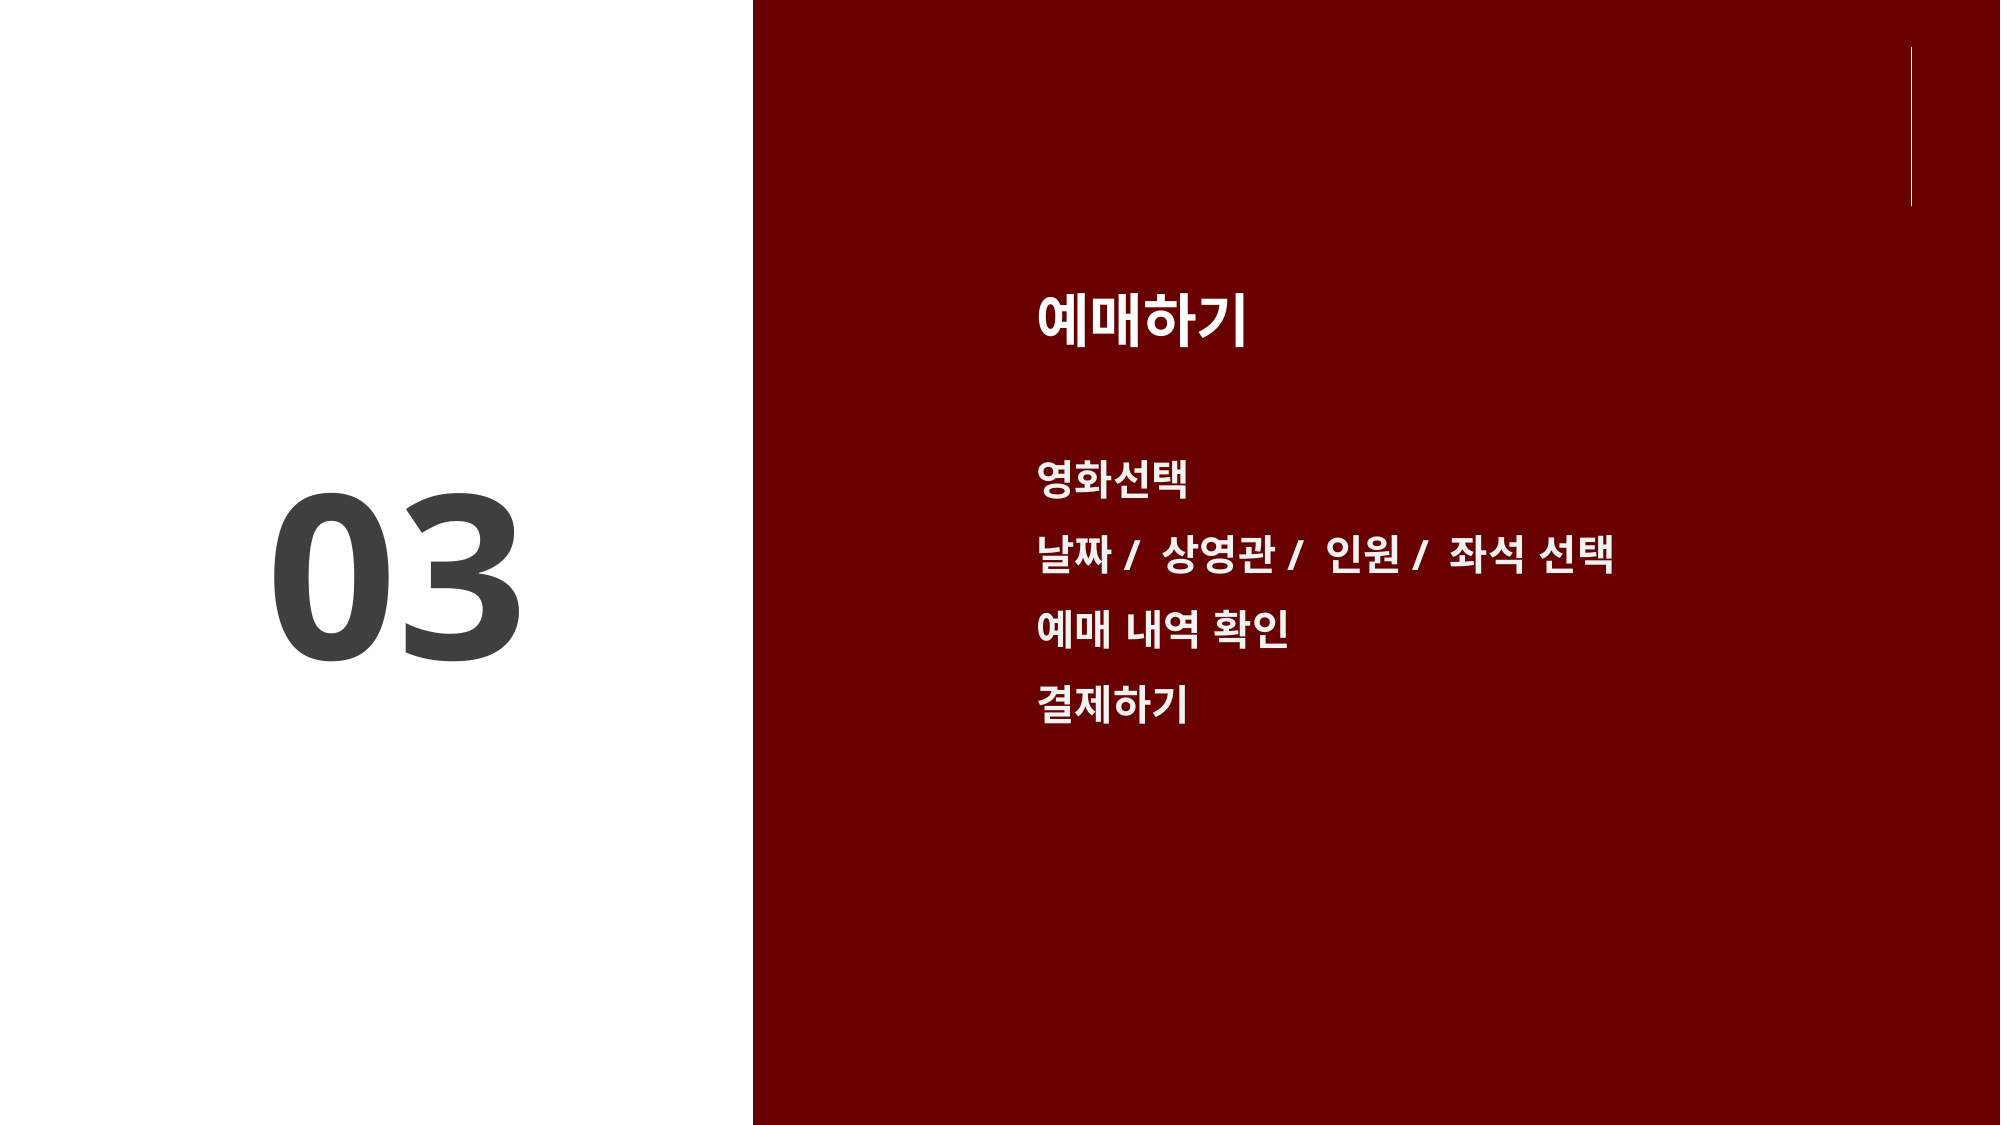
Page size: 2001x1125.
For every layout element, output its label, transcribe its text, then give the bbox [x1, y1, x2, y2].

text_box 03 [251, 423, 664, 714]
text_box CONTENTS [114, 47, 1454, 173]
text_box 예매하기 영화선택 날짜/ 상영관/ 인원/ 좌석 선택 예매 내역 확인 결제하기 [1021, 241, 1812, 737]
text_box [753, 0, 2000, 1125]
